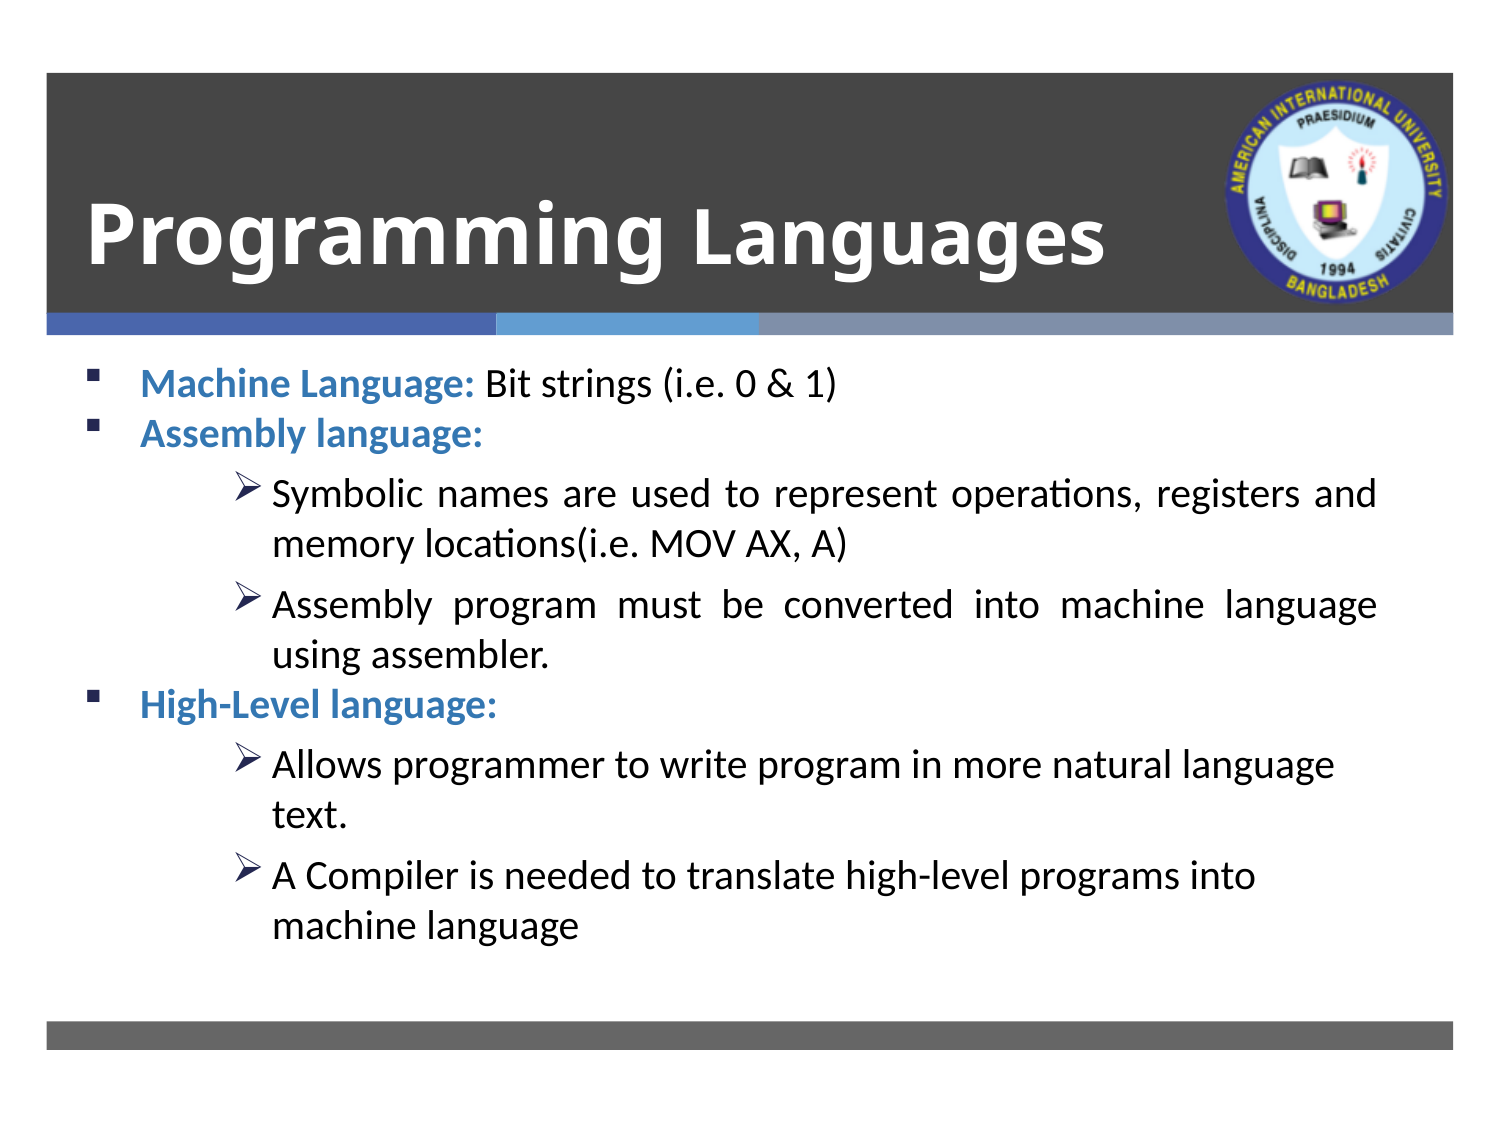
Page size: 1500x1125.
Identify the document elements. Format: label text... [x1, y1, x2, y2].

picture [1220, 75, 1454, 310]
title Programming Languages [69, 110, 1255, 289]
text_box Machine Language: Bit strings (i.e. 0 & 1) Assembly language: Symbolic names are used to represent operations, registers and memory locations(i.e. MOV AX, A) Assembly program must be converted into machine language using assembler. High-Level language: Allows programmer to write program in more natural language text. A Compiler is needed to translate high-level programs into machine language [69, 348, 1394, 955]
